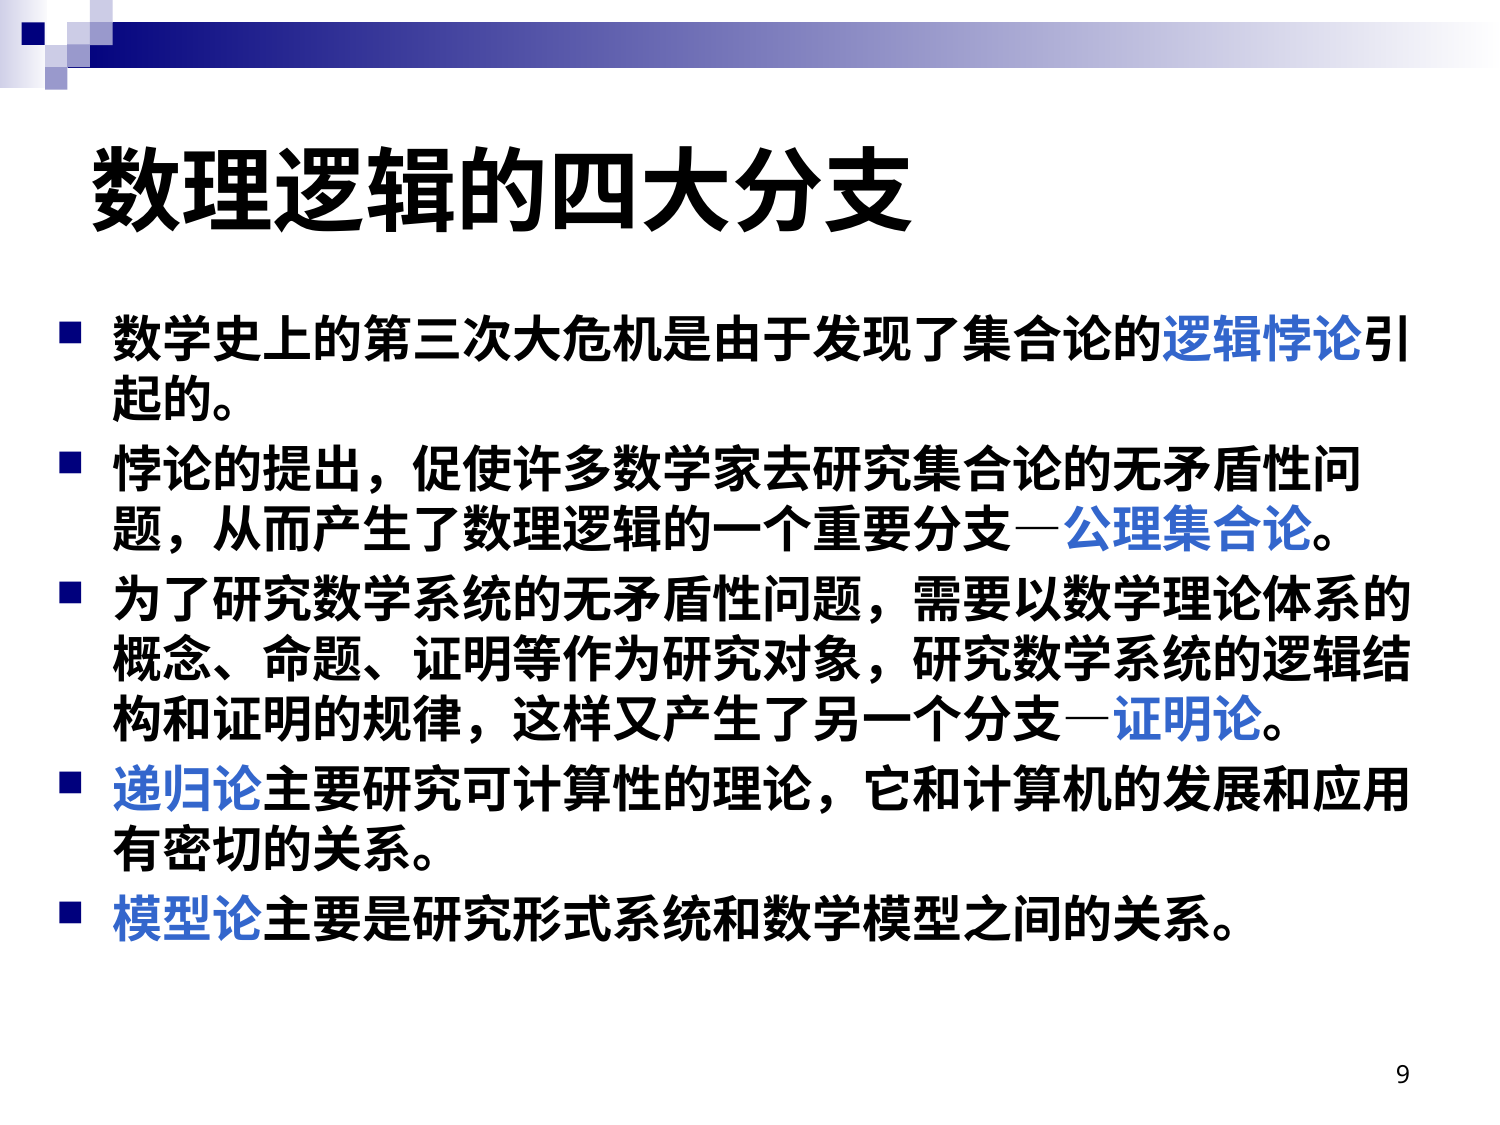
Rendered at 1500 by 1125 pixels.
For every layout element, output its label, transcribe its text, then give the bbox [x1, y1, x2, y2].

slide_number 9 [1074, 1024, 1426, 1101]
title 数理逻辑的四大分支 [75, 75, 1425, 299]
list 数学史上的第三次大危机是由于发现了集合论的逻辑悖论引起的。 悖论的提出，促使许多数学家去研究集合论的无矛盾性问题，从而产生了数理逻辑的一个重要分支—公理集合论。 为了研究数学系统的无矛盾性问题，需要以数学理论体系的概念、命题、证明等作为研究对象，研究数学系统的逻辑结构和证明的规律，这样又产生了另一个分支—证明论。 递归论主要研究可计算性的理论，它和计算机的发展和应用有密切的关系。 模型论主要是研究形式系统和数学模型之间的关系。 [41, 299, 1437, 938]
